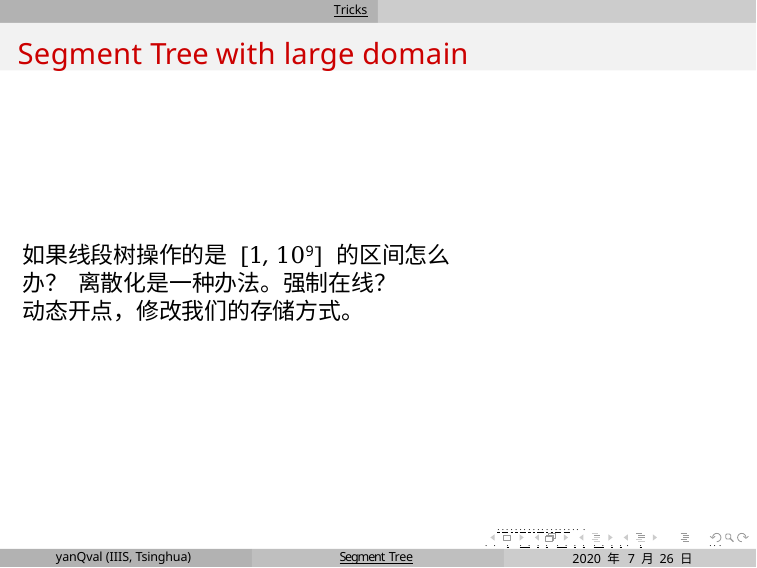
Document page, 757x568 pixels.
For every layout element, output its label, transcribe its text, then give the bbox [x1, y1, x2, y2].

text_box Segment Tree with large domain [0, 22, 756, 71]
text_box 如果线段树操作的是 [1, 109] 的区间怎么办？ 离散化是一种办法。强制在线？ 动态开点，修改我们的存储方式。 [16, 236, 475, 325]
footer yanQval (IIIS, Tsinghua) [53, 544, 199, 568]
text_box [377, 0, 756, 22]
text_box . . . . . . . . . . . . . . . . . . . . . . . . . . . . . . . . . . . . . . . . 2020 年 7 月 26 日 21 / 29 [482, 518, 754, 568]
text_box Tricks [331, 0, 369, 20]
text_box Segment Tree [337, 544, 419, 566]
